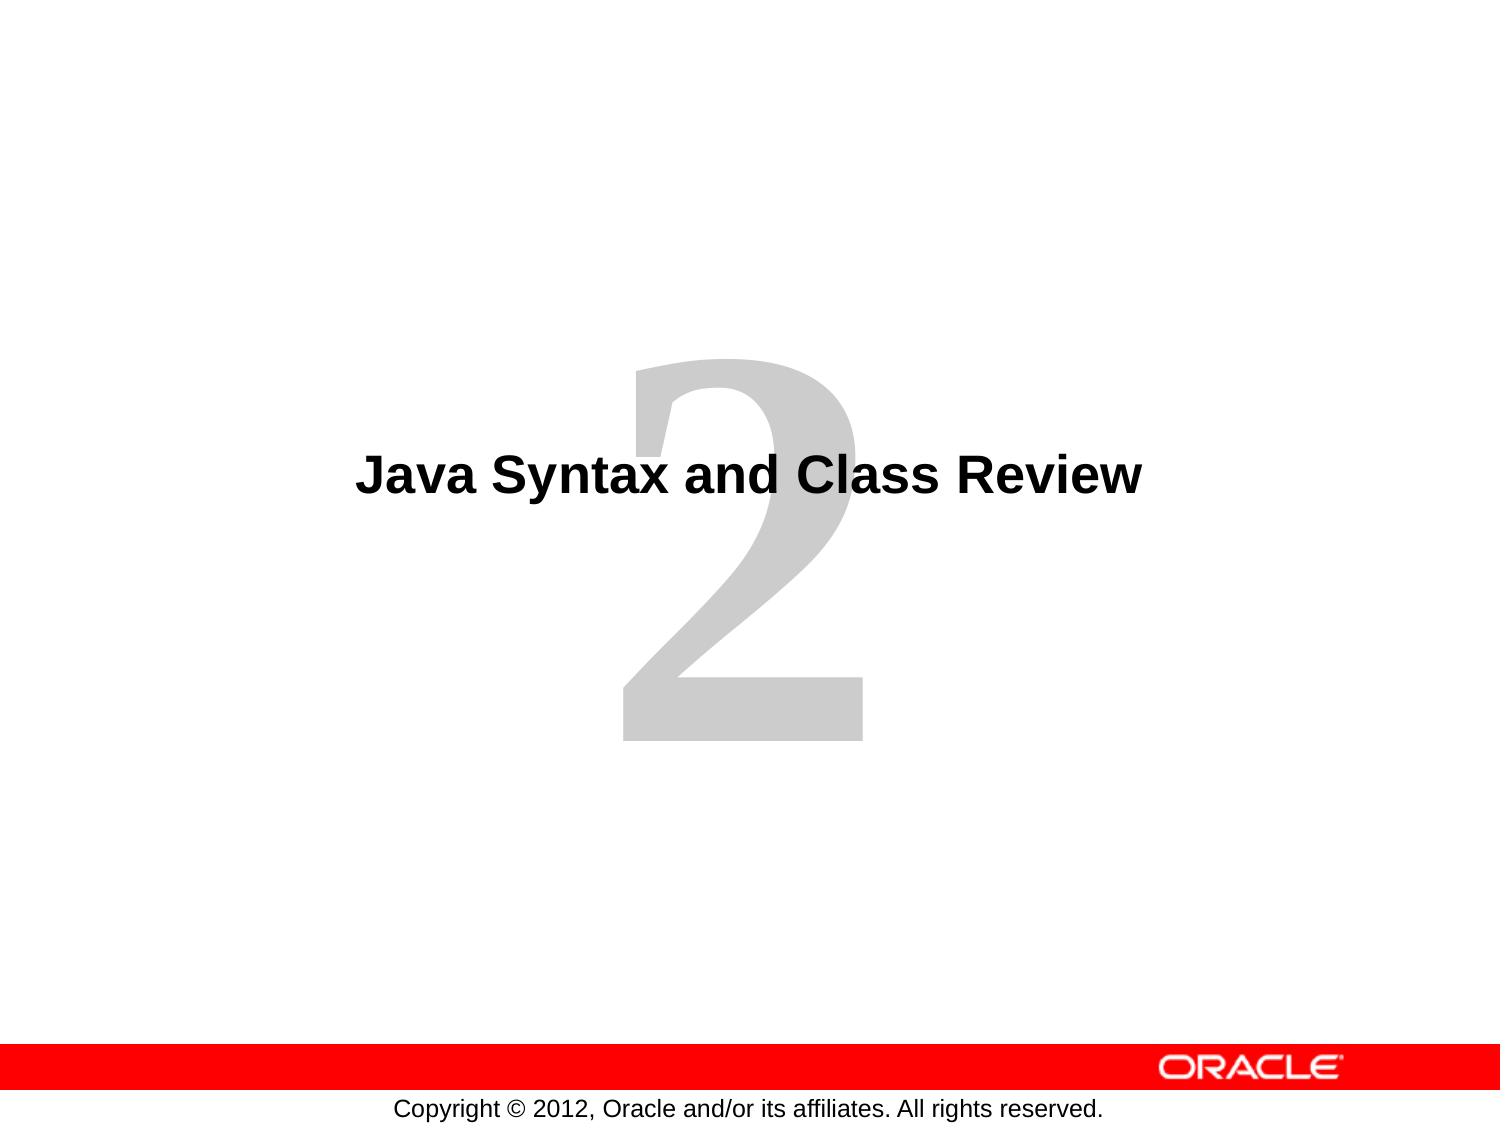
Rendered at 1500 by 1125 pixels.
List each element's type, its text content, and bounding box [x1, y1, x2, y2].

picture [0, 1044, 1500, 1090]
title Java Syntax and Class Review [150, 437, 1350, 550]
